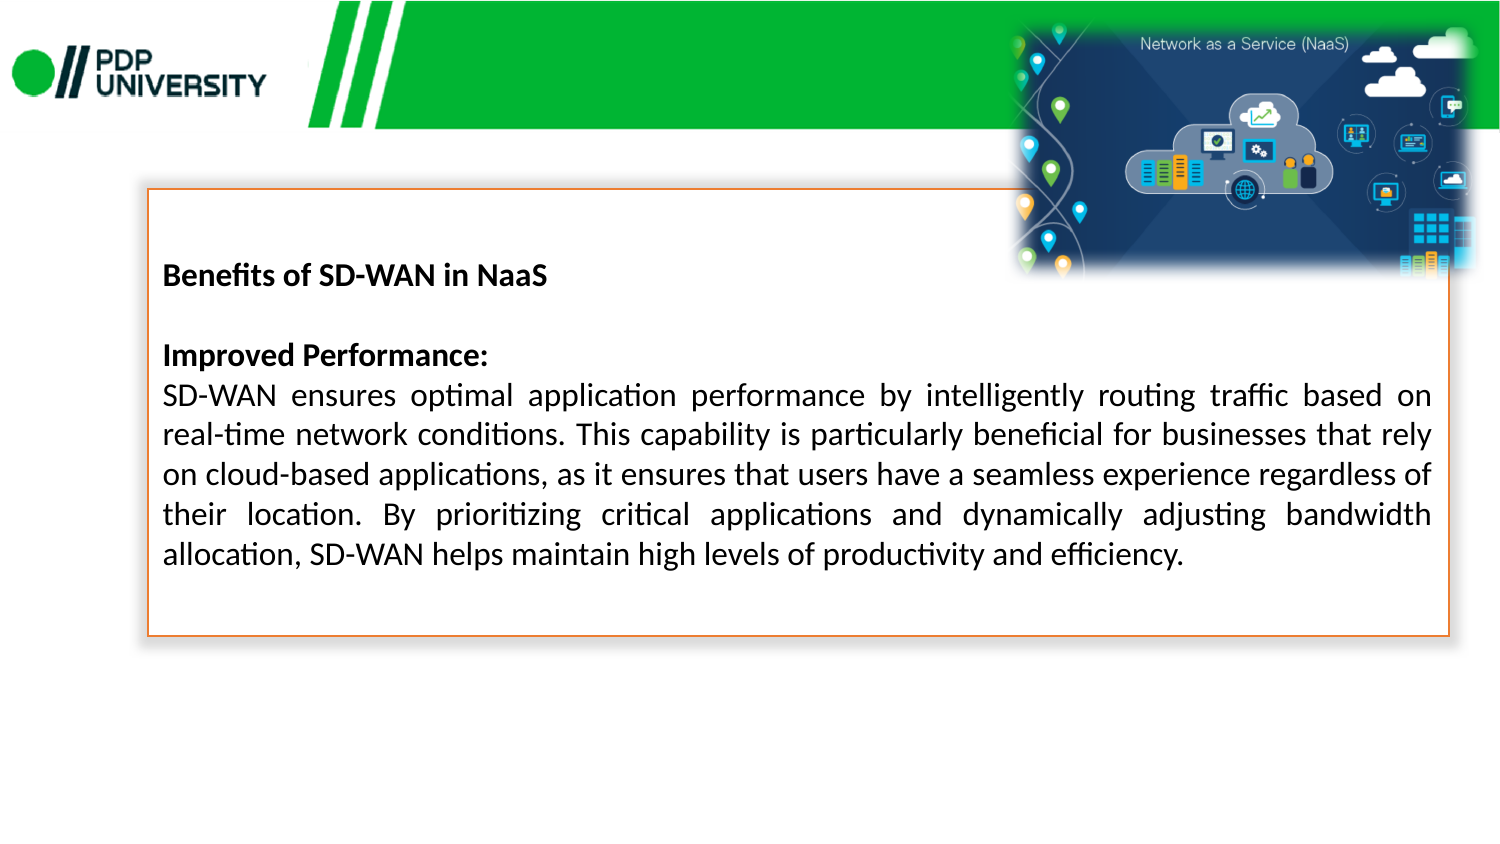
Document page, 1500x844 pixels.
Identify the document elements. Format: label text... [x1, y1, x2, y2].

text_box Benefits of SD-WAN in NaaS Improved Performance: SD-WAN ensures optimal application performance by intelligently routing traffic based on real-time network conditions. This capability is particularly beneficial for businesses that rely on cloud-based applications, as it ensures that users have a seamless experience regardless of their location. By prioritizing critical applications and dynamically adjusting bandwidth allocation, SD-WAN helps maintain high levels of productivity and efficiency. [147, 188, 1450, 637]
picture [0, 0, 1500, 284]
